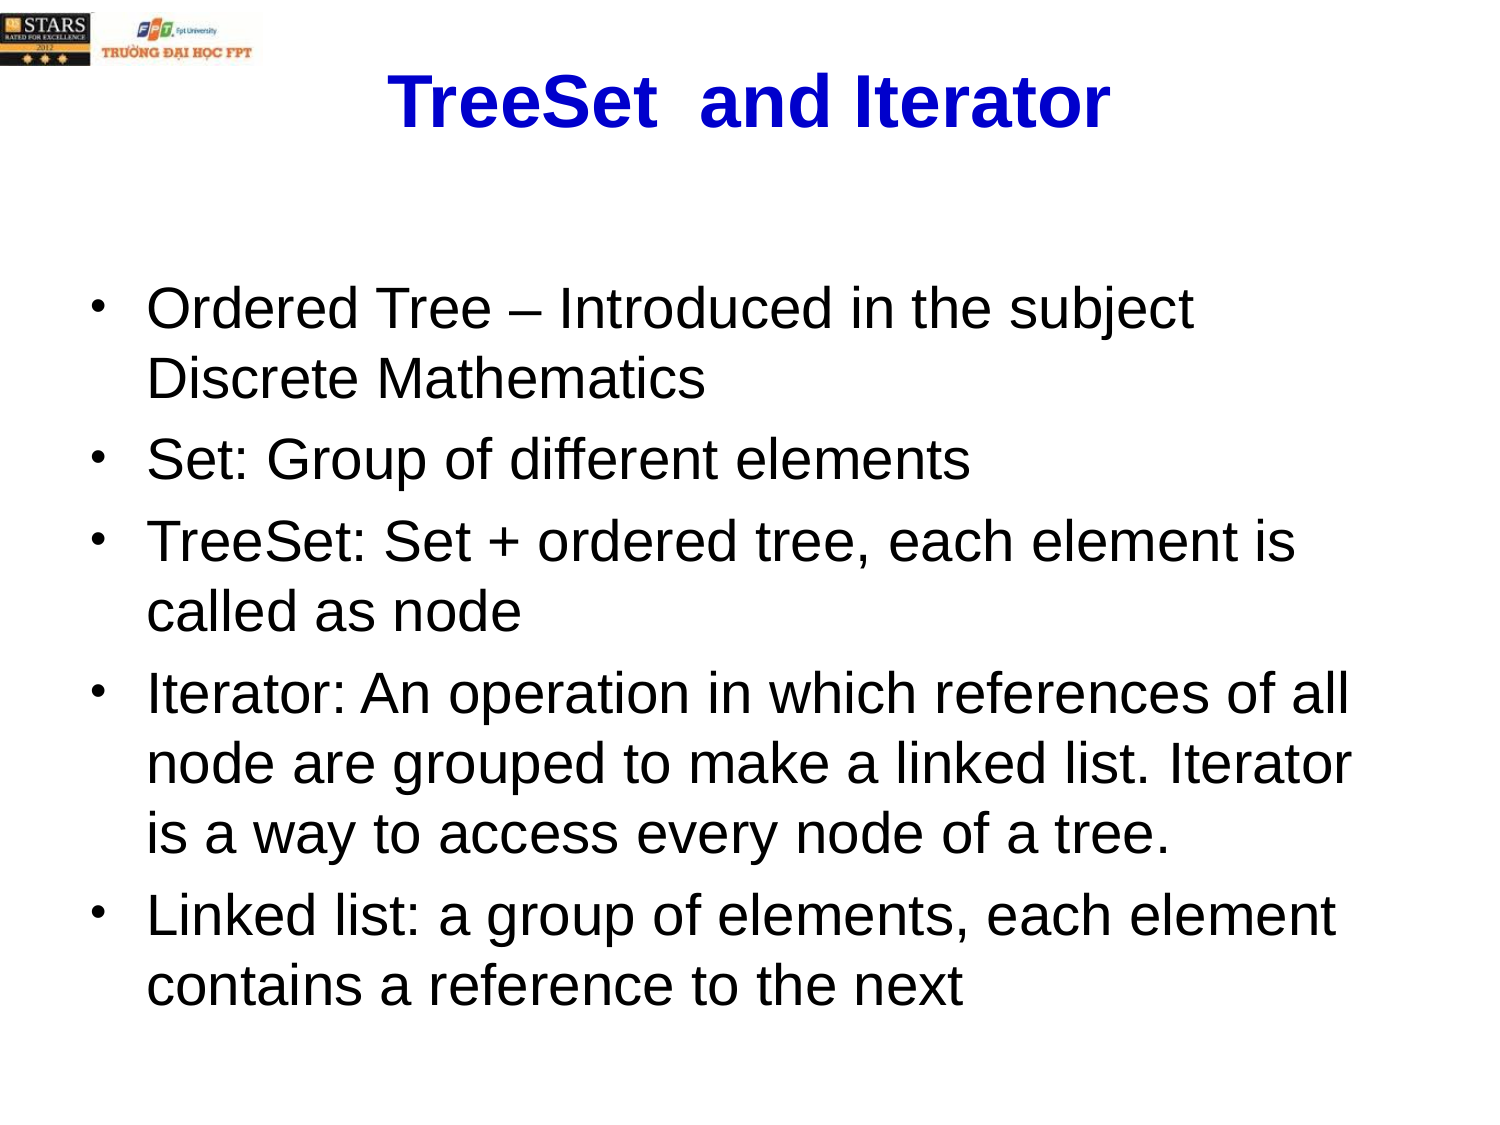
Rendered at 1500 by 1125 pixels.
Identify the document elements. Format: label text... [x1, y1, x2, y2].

list Ordered Tree – Introduced in the subject Discrete Mathematics Set: Group of different elements TreeSet: Set + ordered tree, each element is called as node Iterator: An operation in which references of all node are grouped to make a linked list. Iterator is a way to access every node of a tree. Linked list: a group of elements, each element contains a reference to the next [75, 262, 1425, 1005]
picture [0, 12, 263, 66]
title TreeSet and Iterator [75, 45, 1425, 150]
